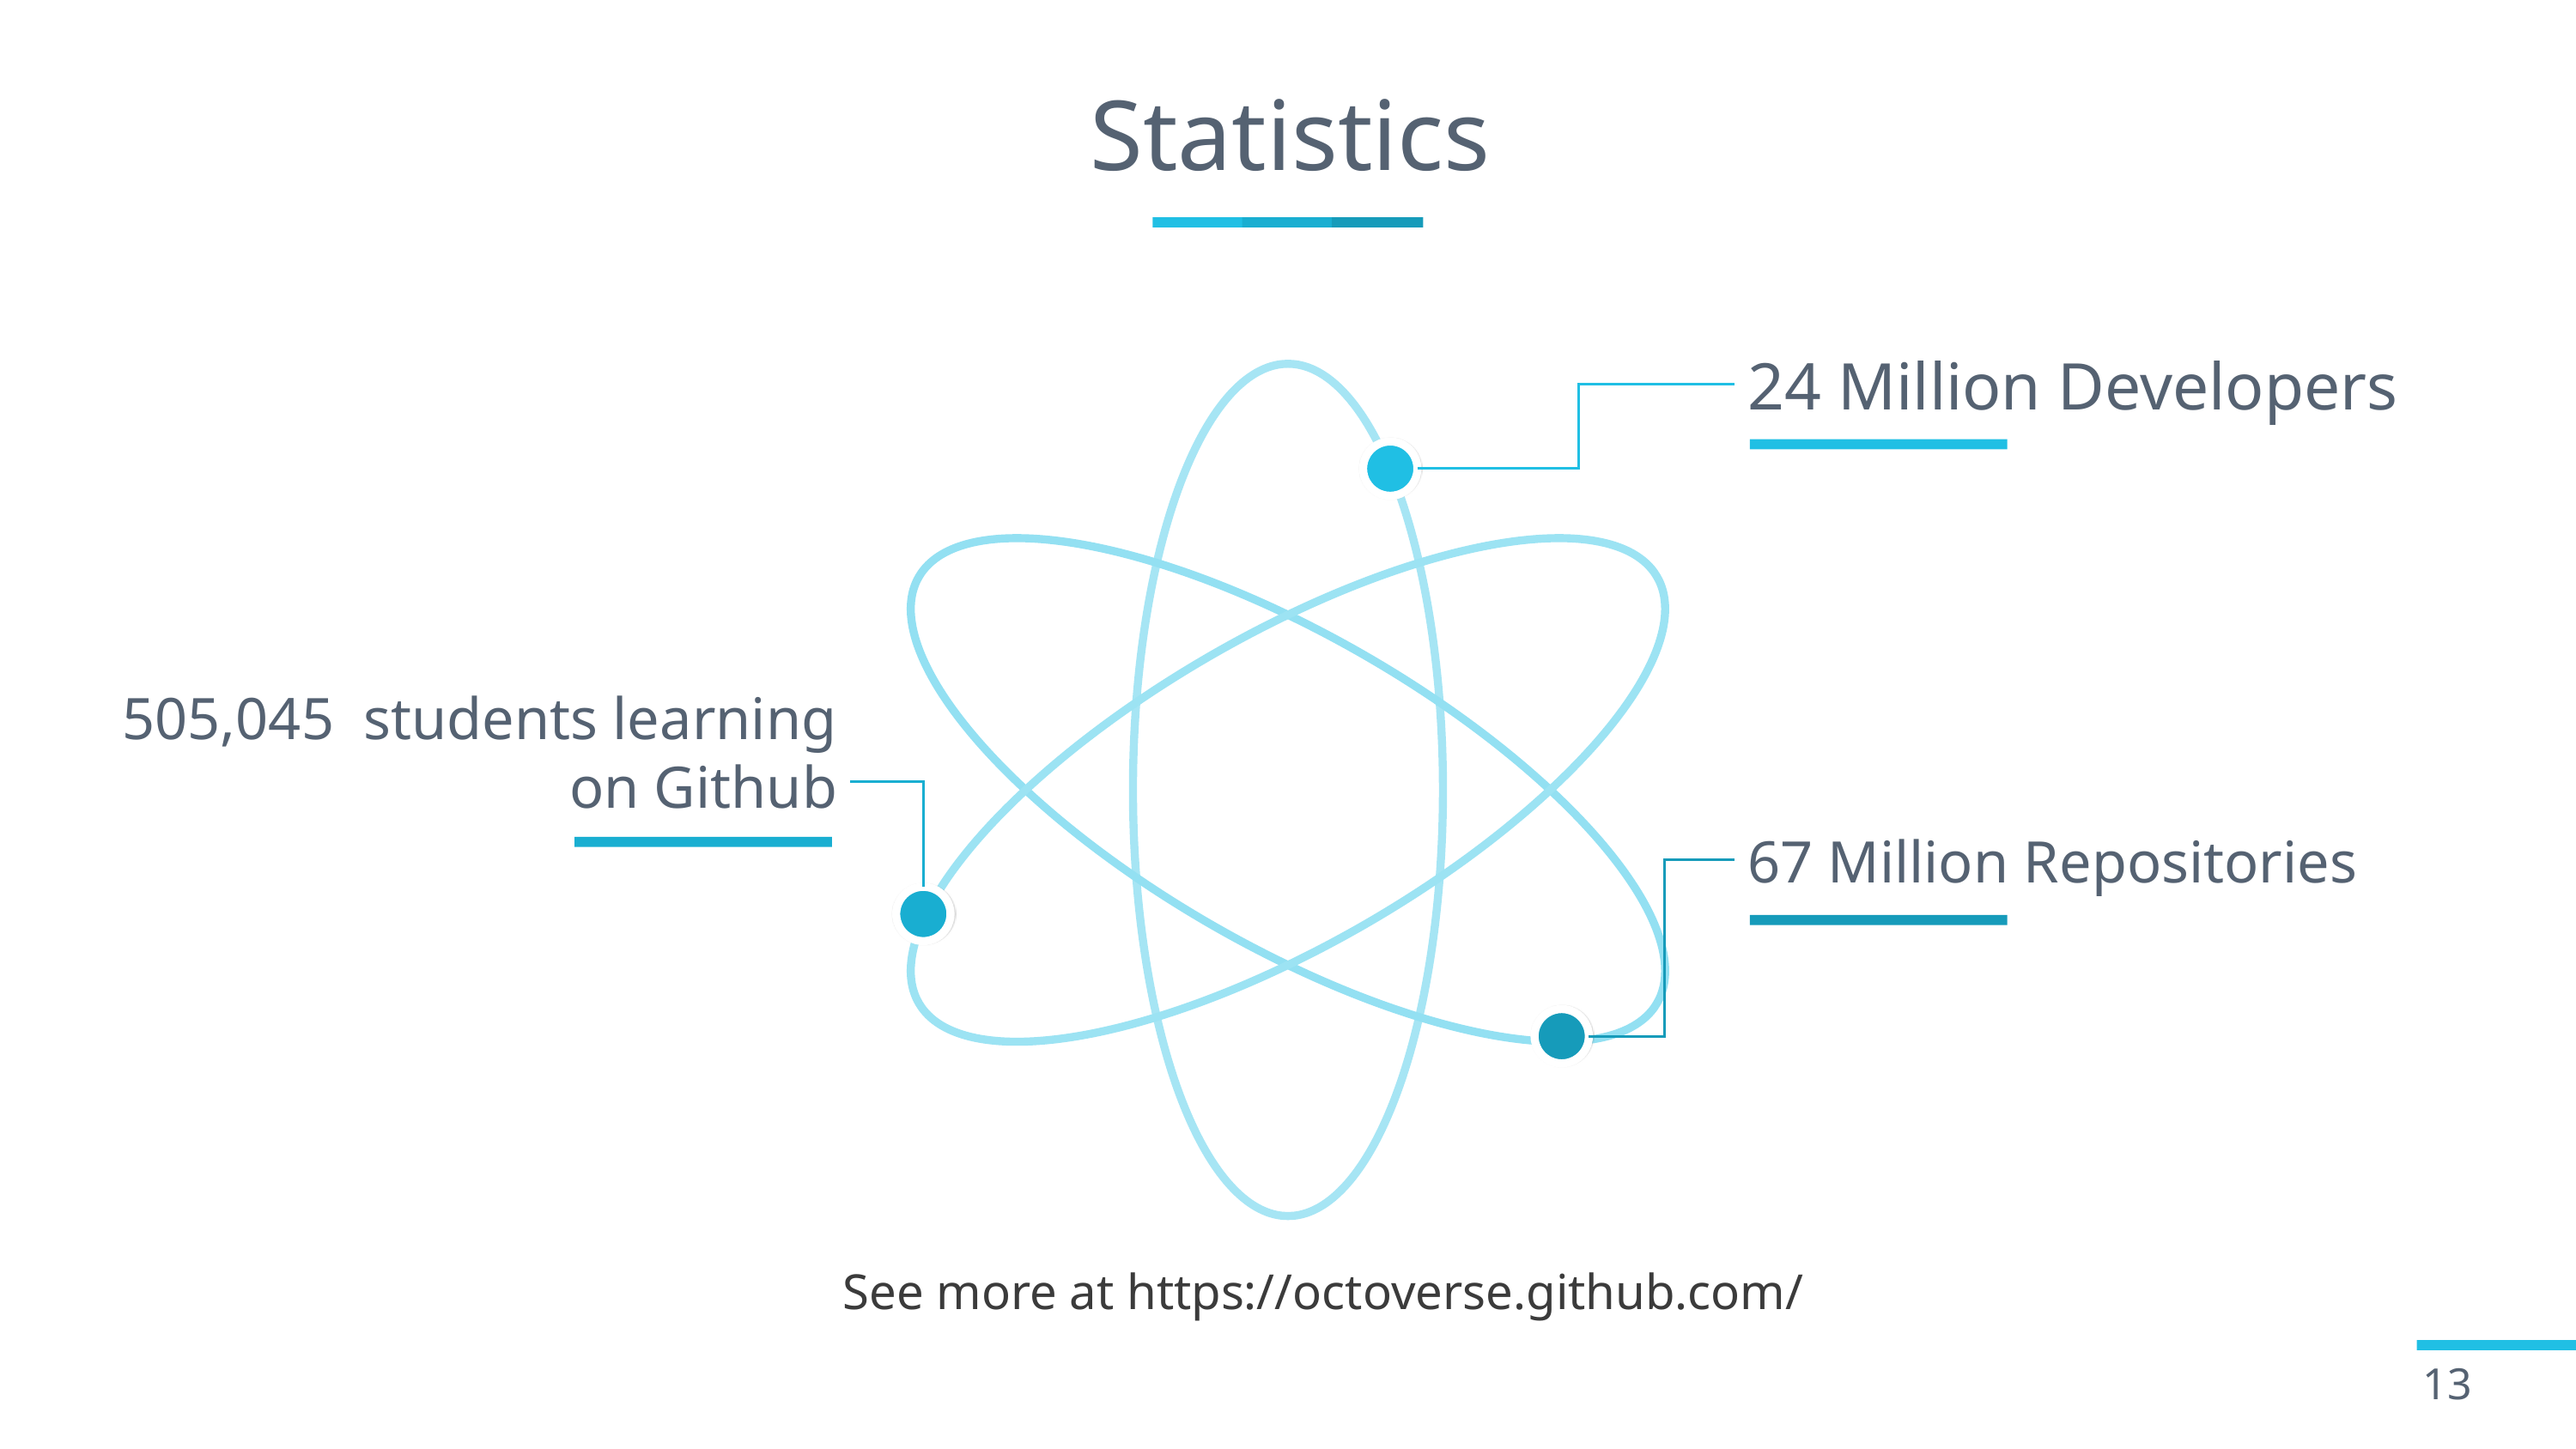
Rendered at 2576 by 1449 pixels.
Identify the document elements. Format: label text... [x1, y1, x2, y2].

slide_number 13 [2409, 1351, 2576, 1421]
list 67 Million Repositories [1735, 807, 2500, 912]
text_box See more at https://octoverse.github.com/ [829, 1254, 1842, 1325]
list 505,045 students learning on Github [73, 668, 851, 834]
list 24 Million Developers [1735, 331, 2500, 437]
title Statistics [69, 49, 2512, 230]
